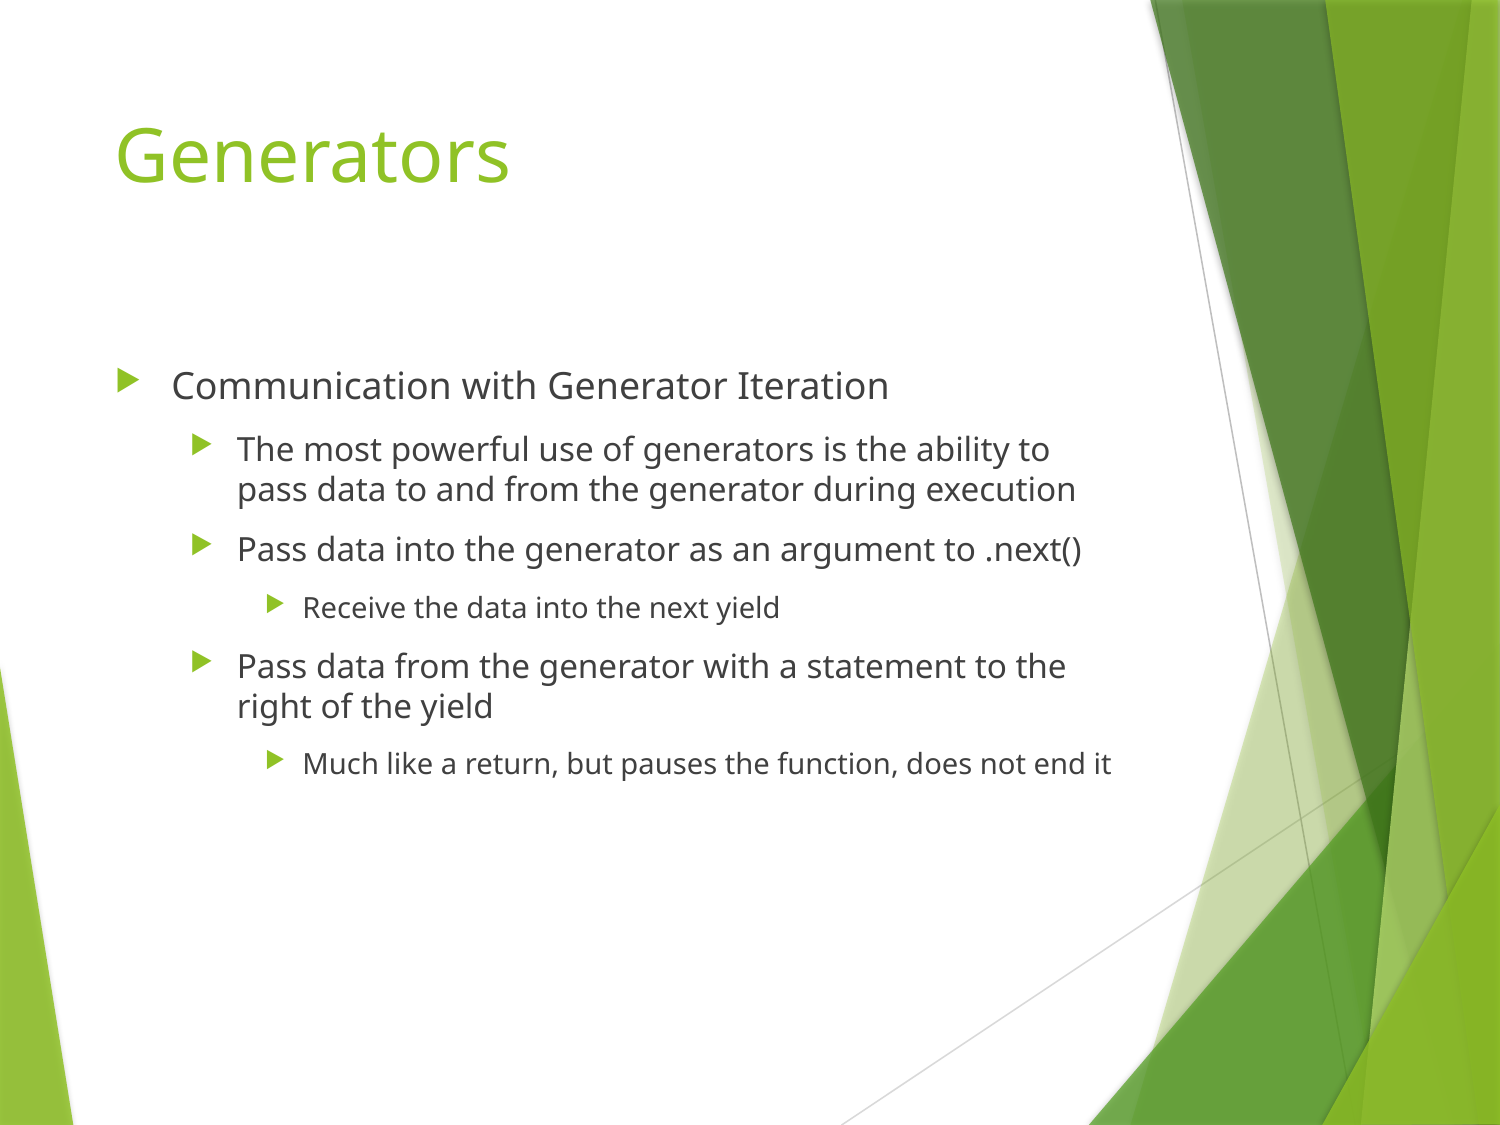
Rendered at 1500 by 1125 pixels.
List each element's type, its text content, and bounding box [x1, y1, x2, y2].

list Communication with Generator Iteration The most powerful use of generators is the ability to pass data to and from the generator during execution Pass data into the generator as an argument to .next() Receive the data into the next yield Pass data from the generator with a statement to the right of the yield Much like a return, but pauses the function, does not end it [99, 354, 1142, 992]
title Generators [99, 99, 1142, 317]
